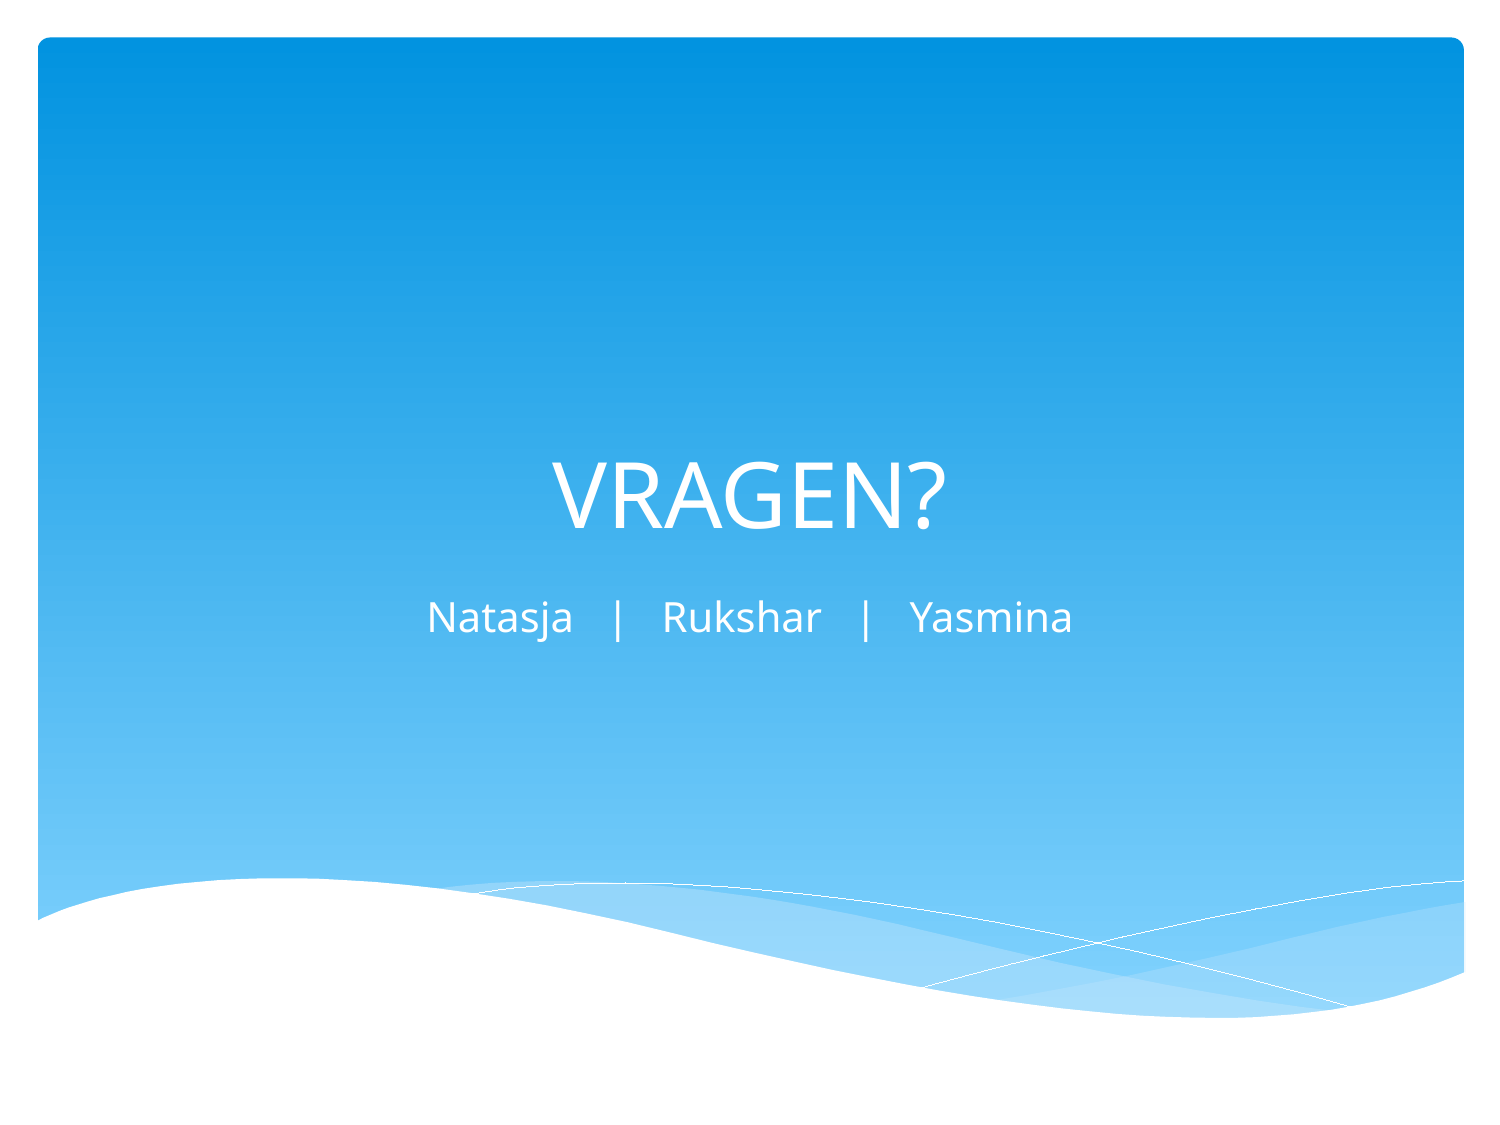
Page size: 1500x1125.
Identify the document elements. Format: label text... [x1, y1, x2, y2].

title VRAGEN? [112, 262, 1388, 555]
subtitle Natasja | Rukshar | Yasmina [225, 583, 1275, 825]
